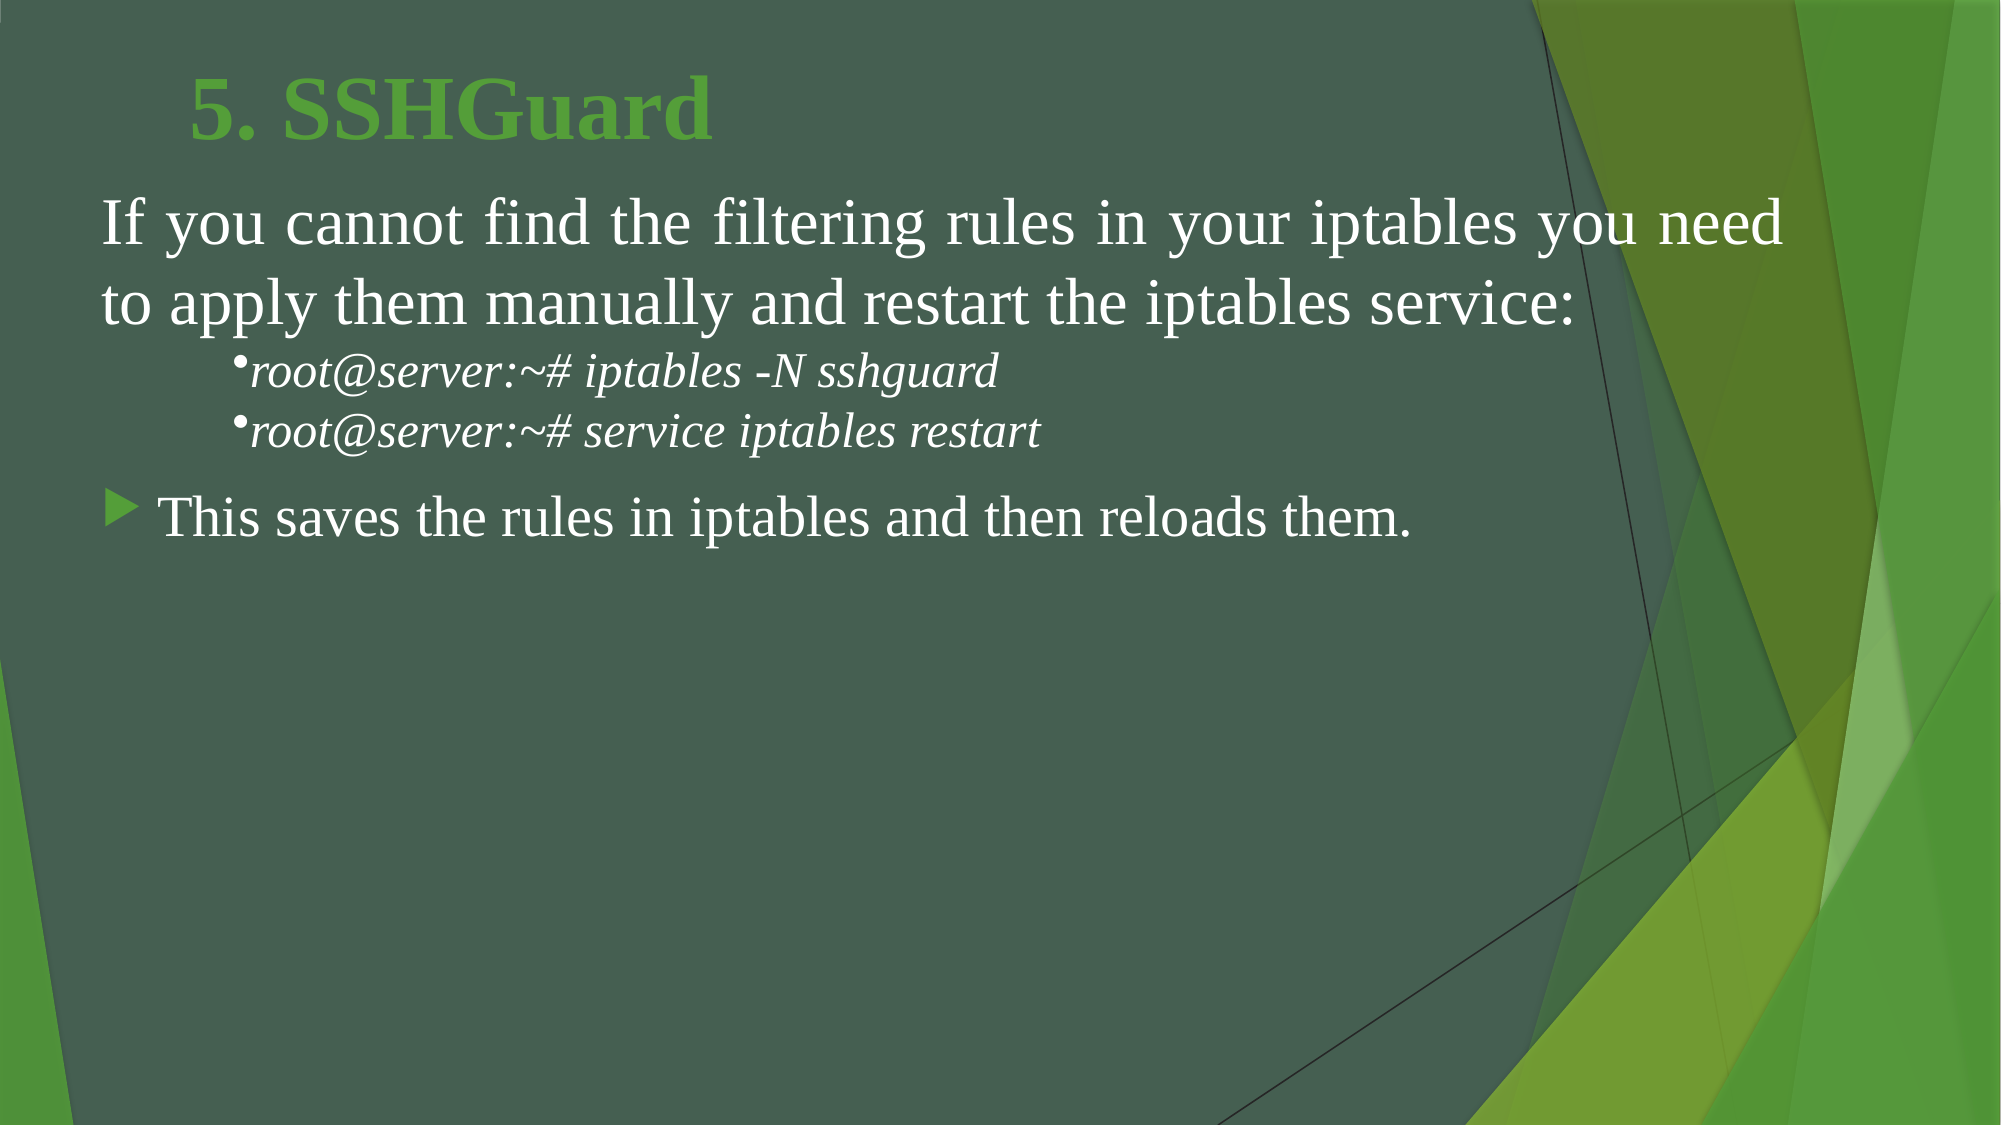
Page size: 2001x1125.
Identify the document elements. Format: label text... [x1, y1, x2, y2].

list If you cannot find the filtering rules in your iptables you need to apply them manually and restart the iptables service: root@server:~# iptables -N sshguard root@server:~# service iptables restart This saves the rules in iptables and then reloads them. [86, 170, 1804, 807]
title 5. SSHGuard [174, 39, 1585, 170]
